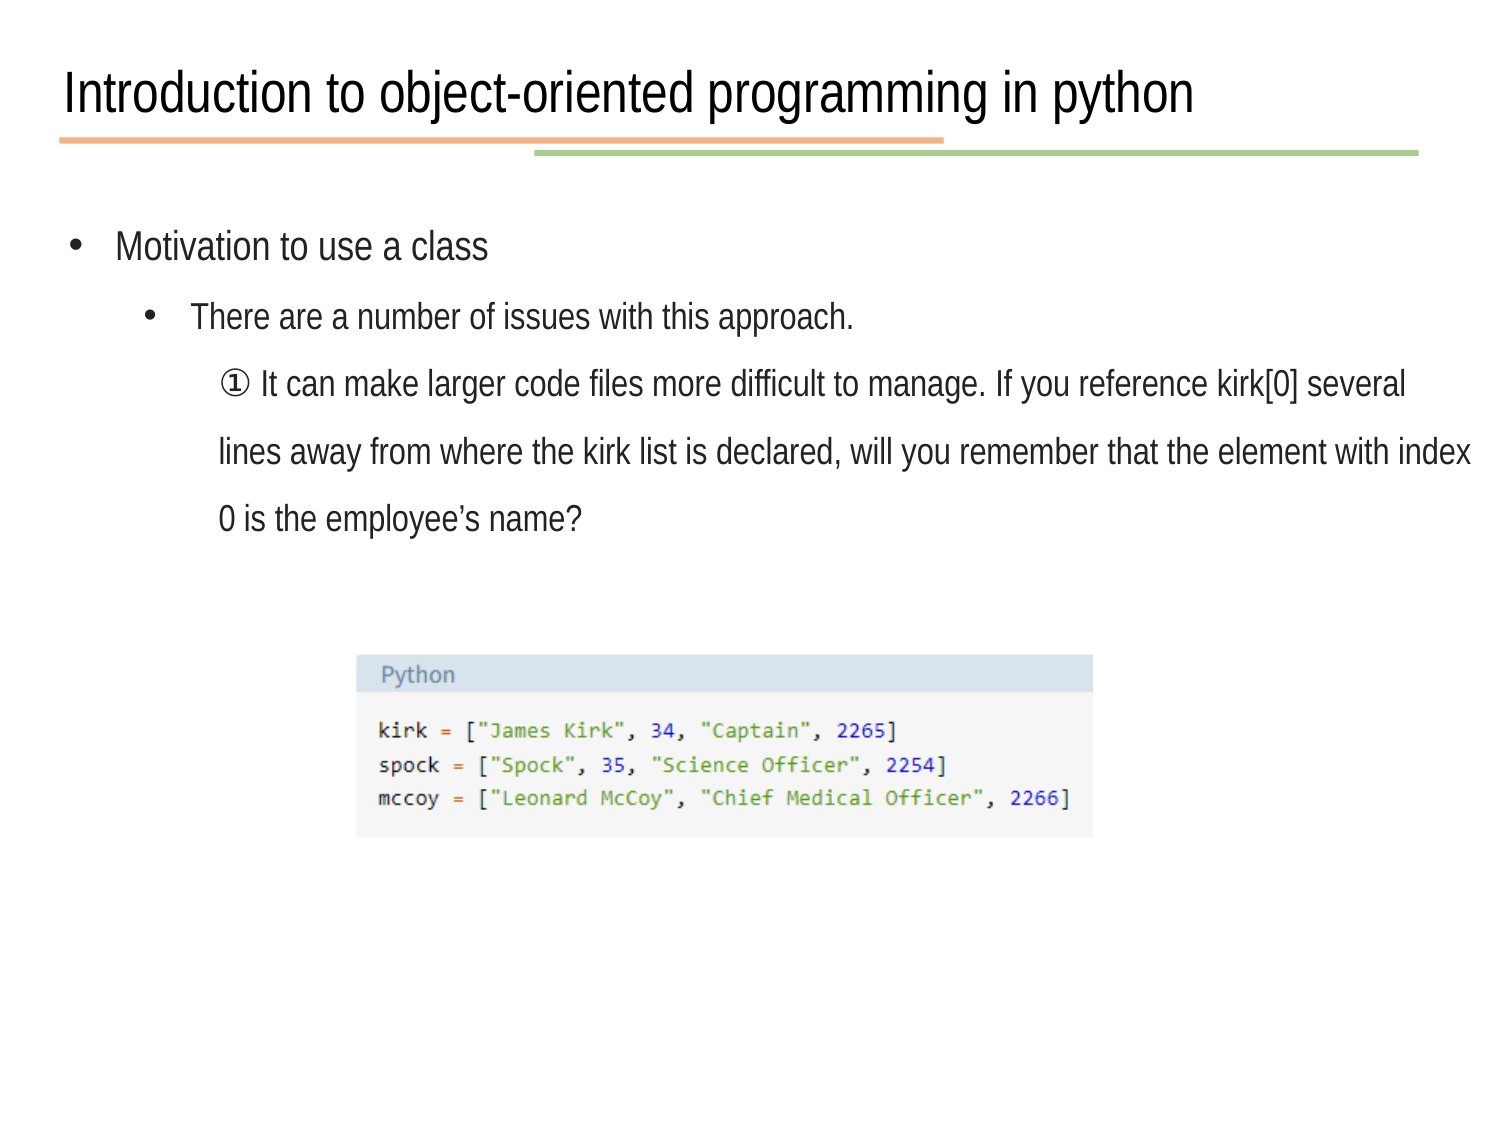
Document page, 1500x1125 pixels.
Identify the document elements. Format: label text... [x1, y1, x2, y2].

picture [355, 650, 1093, 846]
text_box Motivation to use a class There are a number of issues with this approach. ① It can make larger code files more difficult to manage. If you reference kirk[0] several lines away from where the kirk list is declared, will you remember that the element with index 0 is the employee’s name? [53, 186, 1488, 682]
text_box Introduction to object-oriented programming in python [49, 11, 1451, 237]
